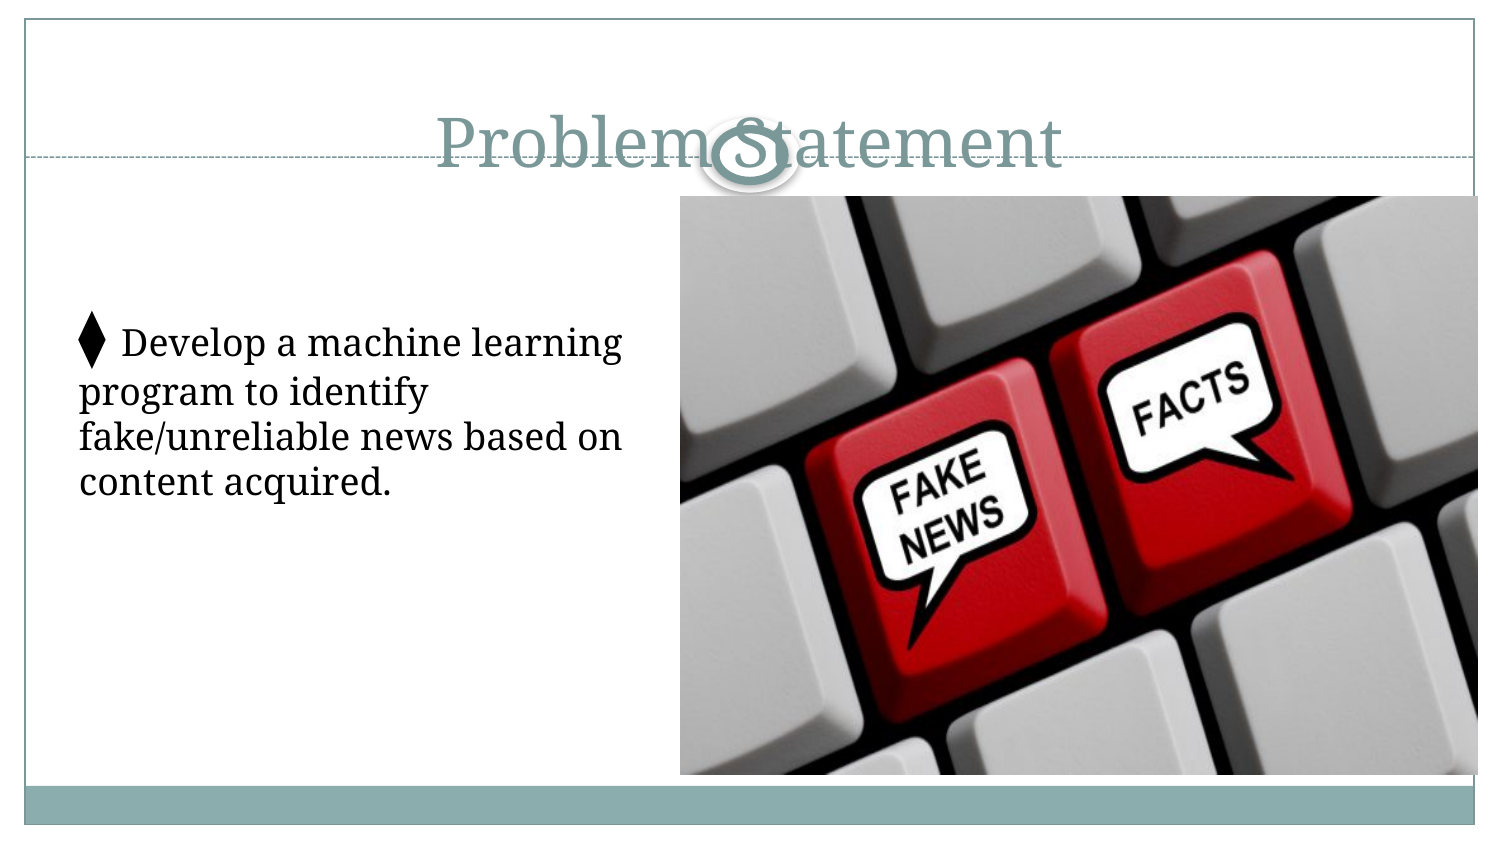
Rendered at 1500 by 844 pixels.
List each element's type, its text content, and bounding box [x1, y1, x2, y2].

list ⧫ Develop a machine learning program to identify fake/unreliable news based on content acquired. [63, 285, 691, 791]
title Problem Statement [63, 84, 1437, 197]
picture [680, 196, 1479, 775]
